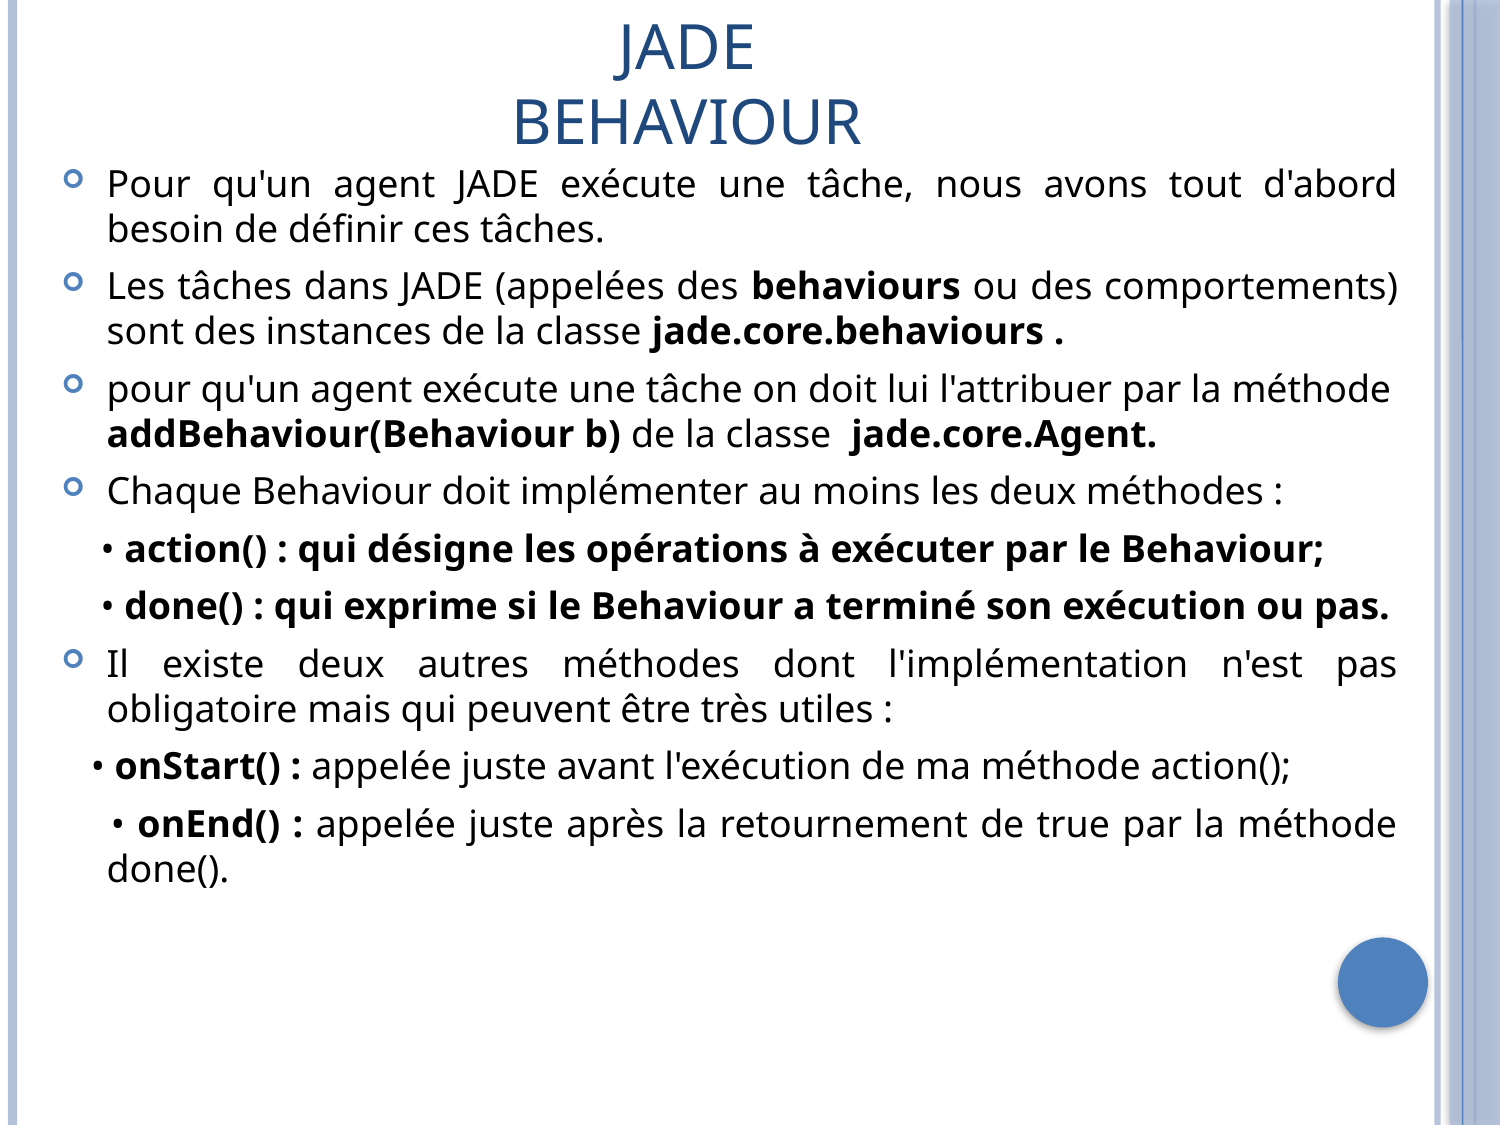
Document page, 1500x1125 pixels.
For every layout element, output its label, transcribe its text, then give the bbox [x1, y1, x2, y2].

list Pour qu'un agent JADE exécute une tâche, nous avons tout d'abord besoin de définir ces tâches. Les tâches dans JADE (appelées des behaviours ou des comportements) sont des instances de la classe jade.core.behaviours . pour qu'un agent exécute une tâche on doit lui l'attribuer par la méthode addBehaviour(Behaviour b) de la classe jade.core.Agent. Chaque Behaviour doit implémenter au moins les deux méthodes : • action() : qui désigne les opérations à exécuter par le Behaviour; • done() : qui exprime si le Behaviour a terminé son exécution ou pas. Il existe deux autres méthodes dont l'implémentation n'est pas obligatoire mais qui peuvent être très utiles : • onStart() : appelée juste avant l'exécution de ma méthode action(); • onEnd() : appelée juste après la retournement de true par la méthode done(). [46, 152, 1414, 1125]
title Comportement des agents dans JADE Behaviour [75, 0, 1300, 152]
